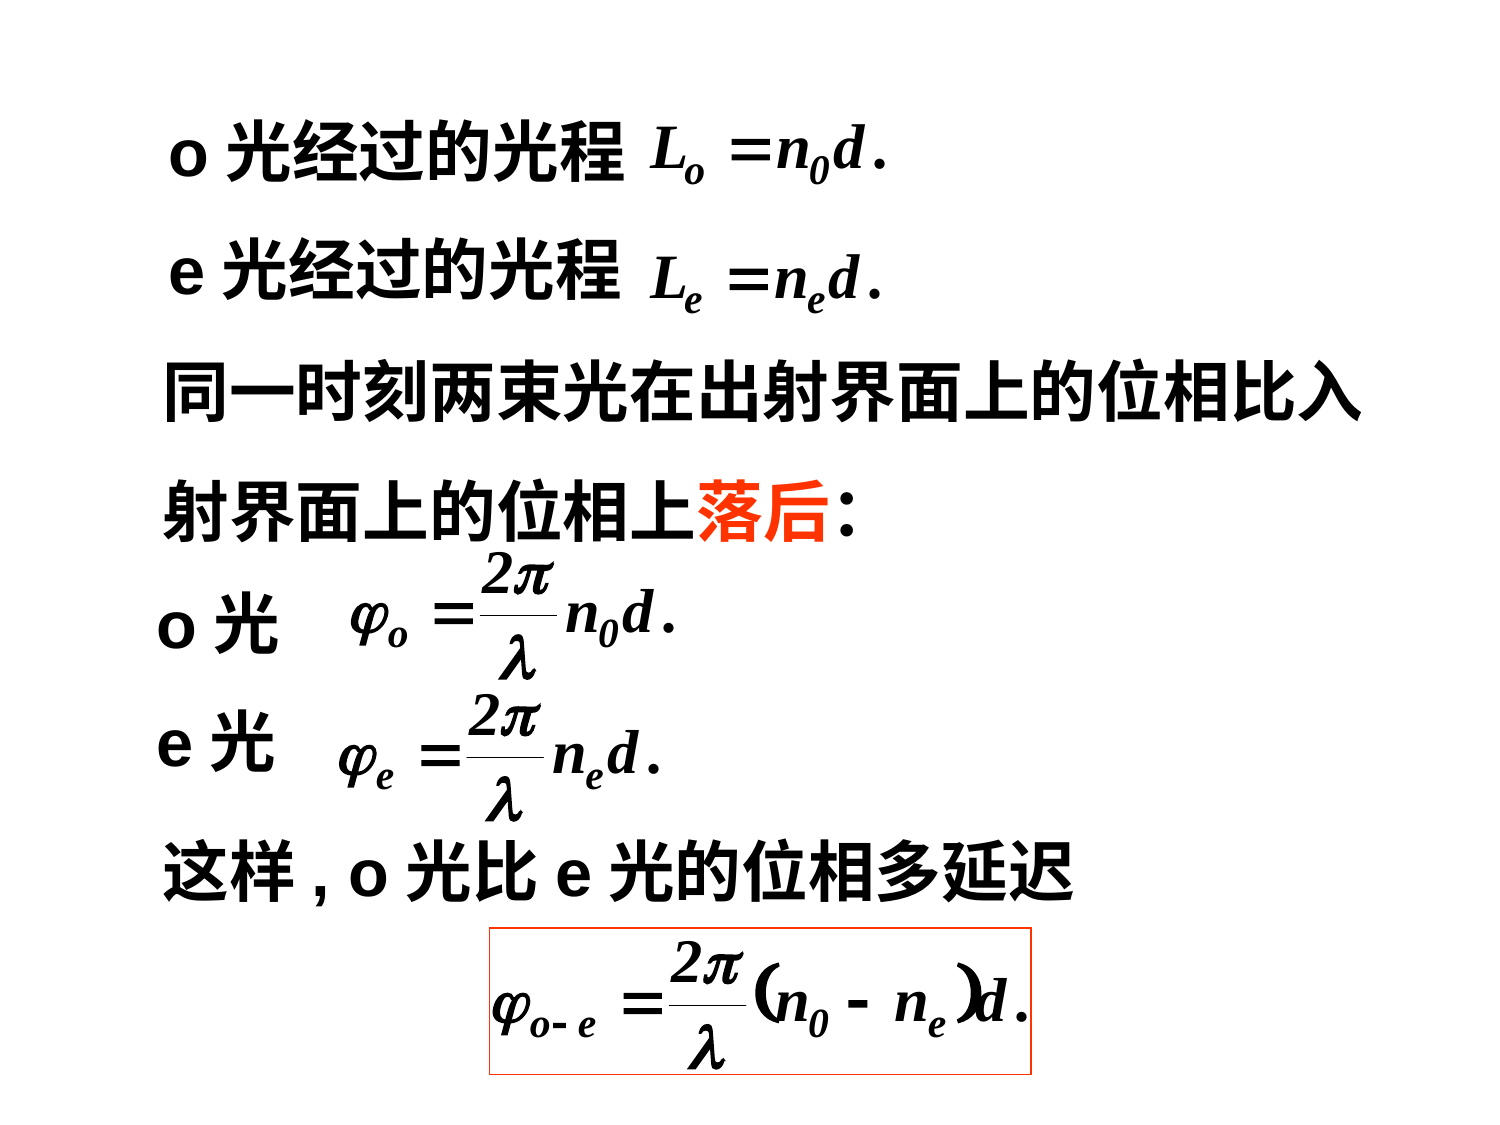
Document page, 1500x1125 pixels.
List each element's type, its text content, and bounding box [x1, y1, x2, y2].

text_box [336, 680, 661, 826]
text_box 这样, o光比e光的位相多延迟 [147, 822, 1152, 918]
text_box e光经过的光程 [154, 220, 652, 302]
text_box o光 [141, 574, 310, 669]
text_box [489, 928, 1031, 1074]
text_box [643, 113, 889, 190]
text_box 同一时刻两束光在出射界面上的位相比入射界面上的位相上落后： [147, 302, 1424, 517]
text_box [348, 538, 678, 685]
text_box e光 [141, 692, 307, 788]
text_box 同一时刻两束光在出射界面上的位相比入射界面上的位相上落后： [147, 518, 1424, 558]
text_box o光经过的光程 [153, 101, 656, 197]
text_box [643, 243, 883, 320]
